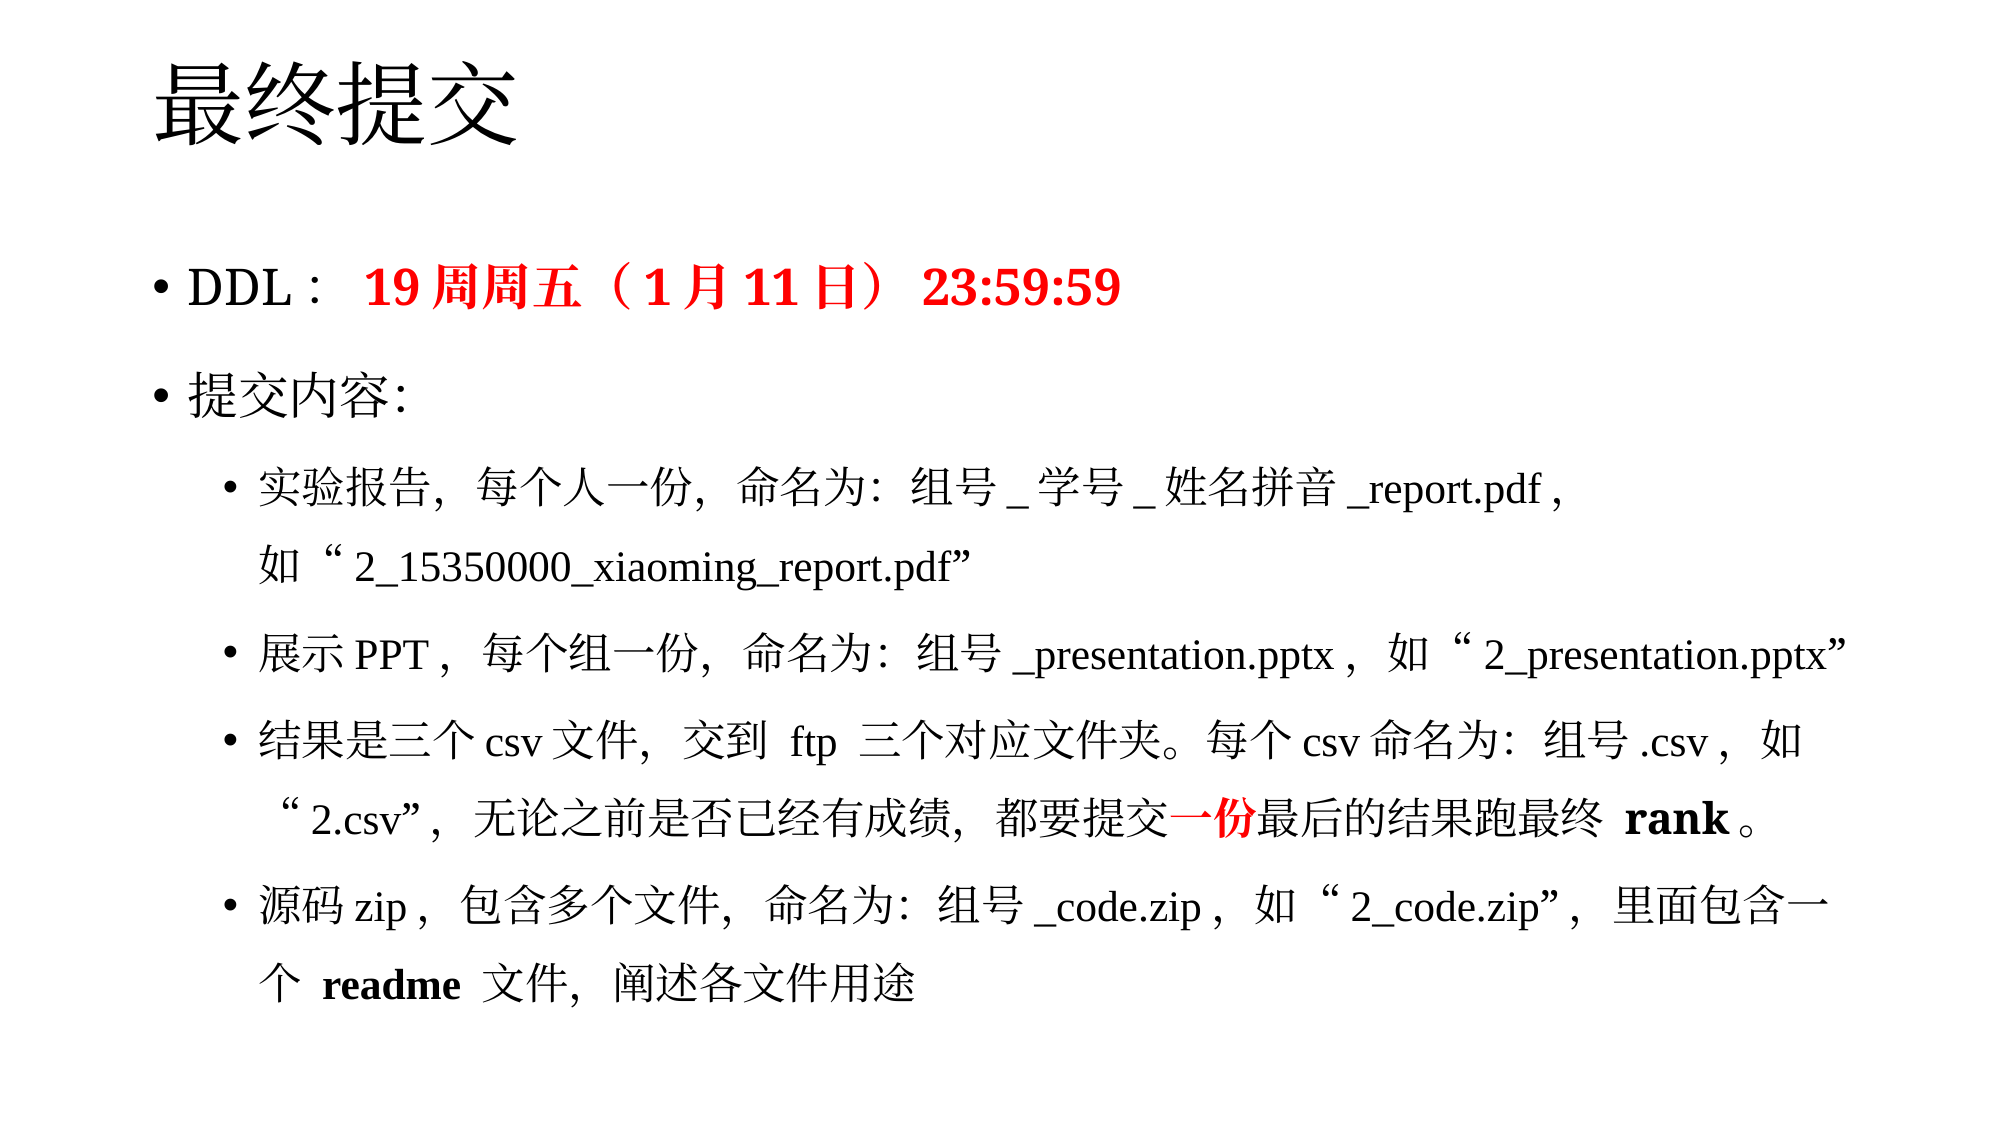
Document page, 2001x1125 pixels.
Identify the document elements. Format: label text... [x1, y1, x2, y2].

title 最终提交 [137, 0, 1863, 217]
list DDL：19周周五（1月11日）23:59:59 提交内容： 实验报告，每个人一份，命名为：组号_学号_姓名拼音_report.pdf，如“2_15350000_xiaoming_report.pdf” 展示PPT，每个组一份，命名为：组号_presentation.pptx，如“2_presentation.pptx” 结果是三个csv文件，交到 ftp 三个对应文件夹。每个csv命名为：组号.csv，如“2.csv”，无论之前是否已经有成绩，都要提交一份最后的结果跑最终 rank。 源码zip，包含多个文件，命名为：组号_code.zip，如“2_code.zip”，里面包含一个 readme 文件，阐述各文件用途 [137, 217, 1863, 1086]
